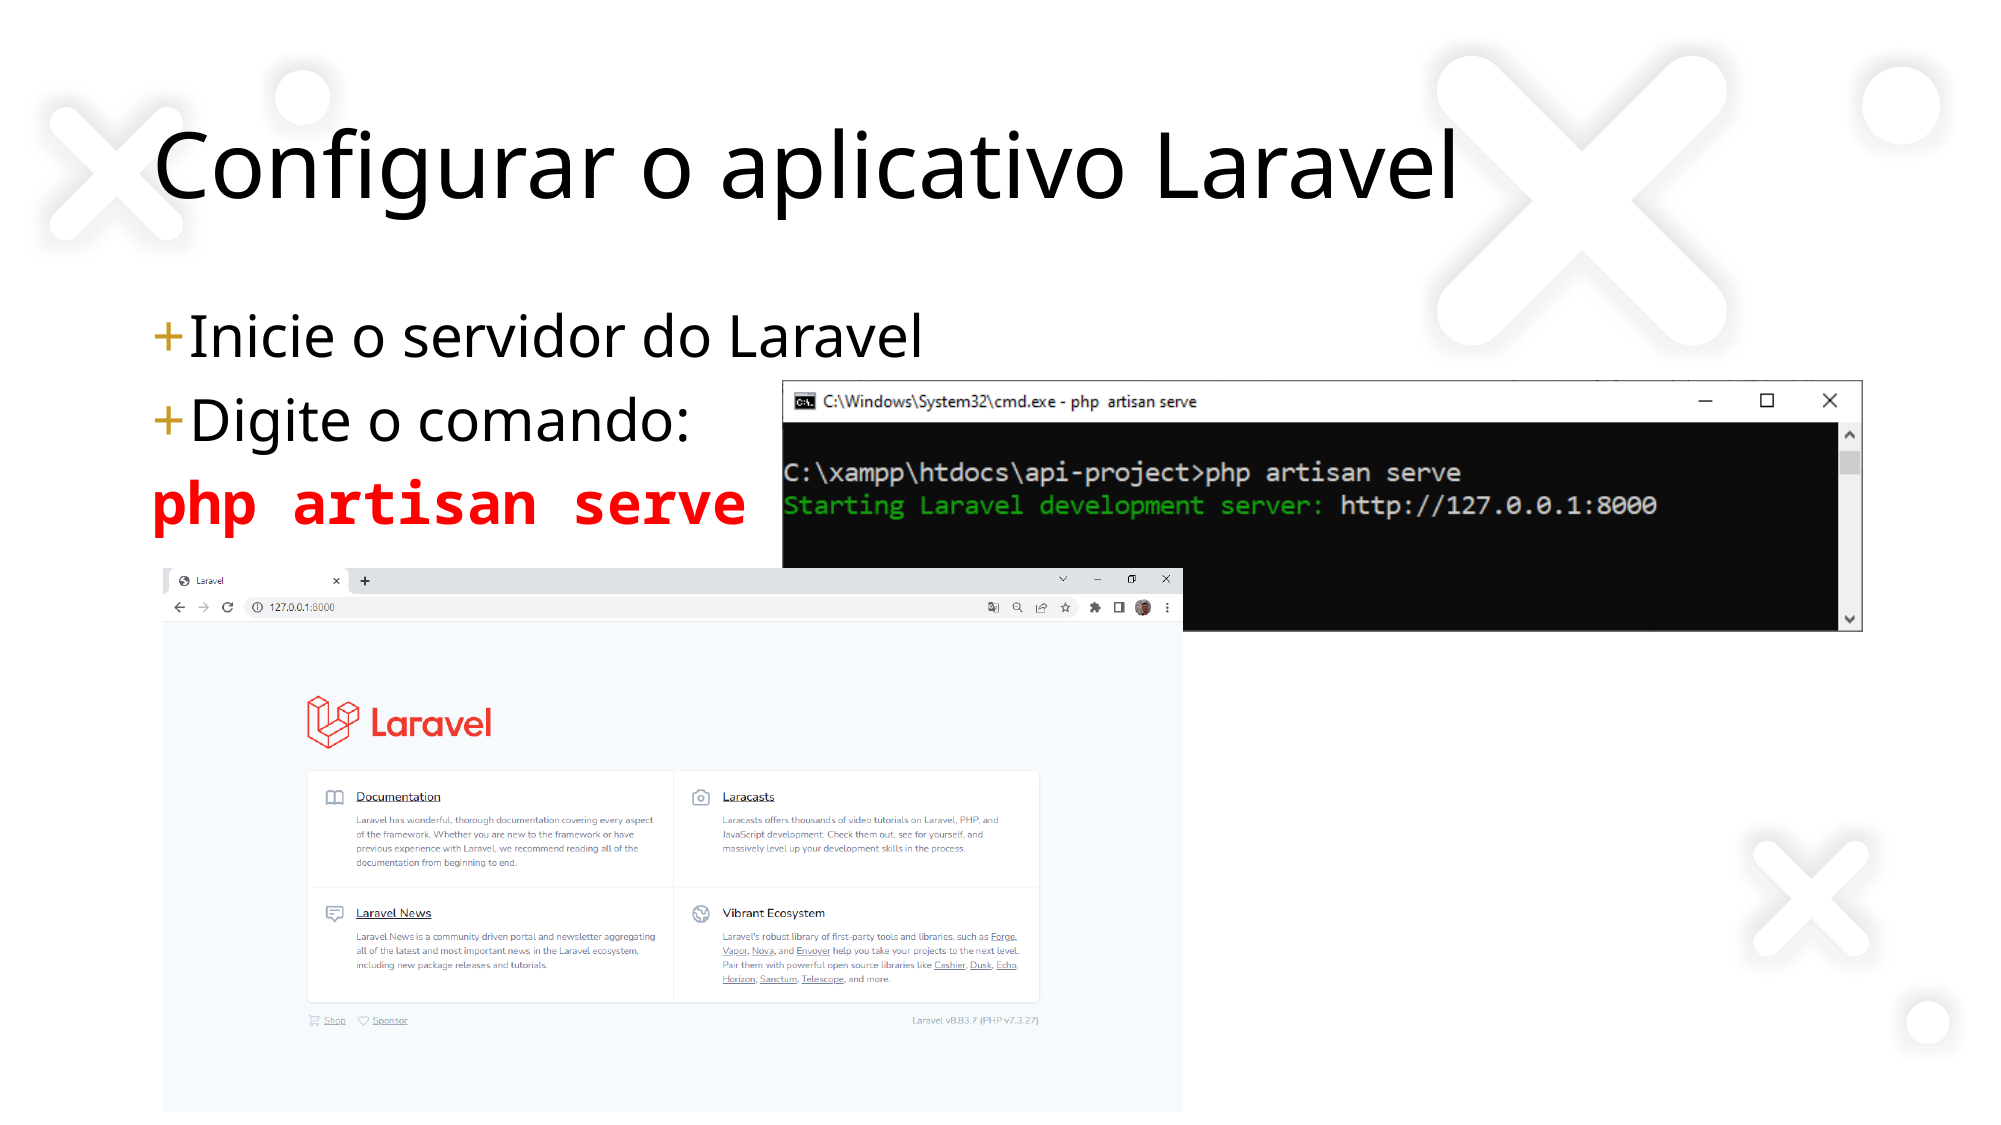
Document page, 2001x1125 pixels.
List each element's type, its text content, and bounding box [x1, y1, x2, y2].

title Configurar o aplicativo Laravel [137, 59, 1863, 278]
list Inicie o servidor do Laravel Digite o comando: php artisan serve [137, 299, 1863, 1014]
picture [163, 380, 1863, 1112]
